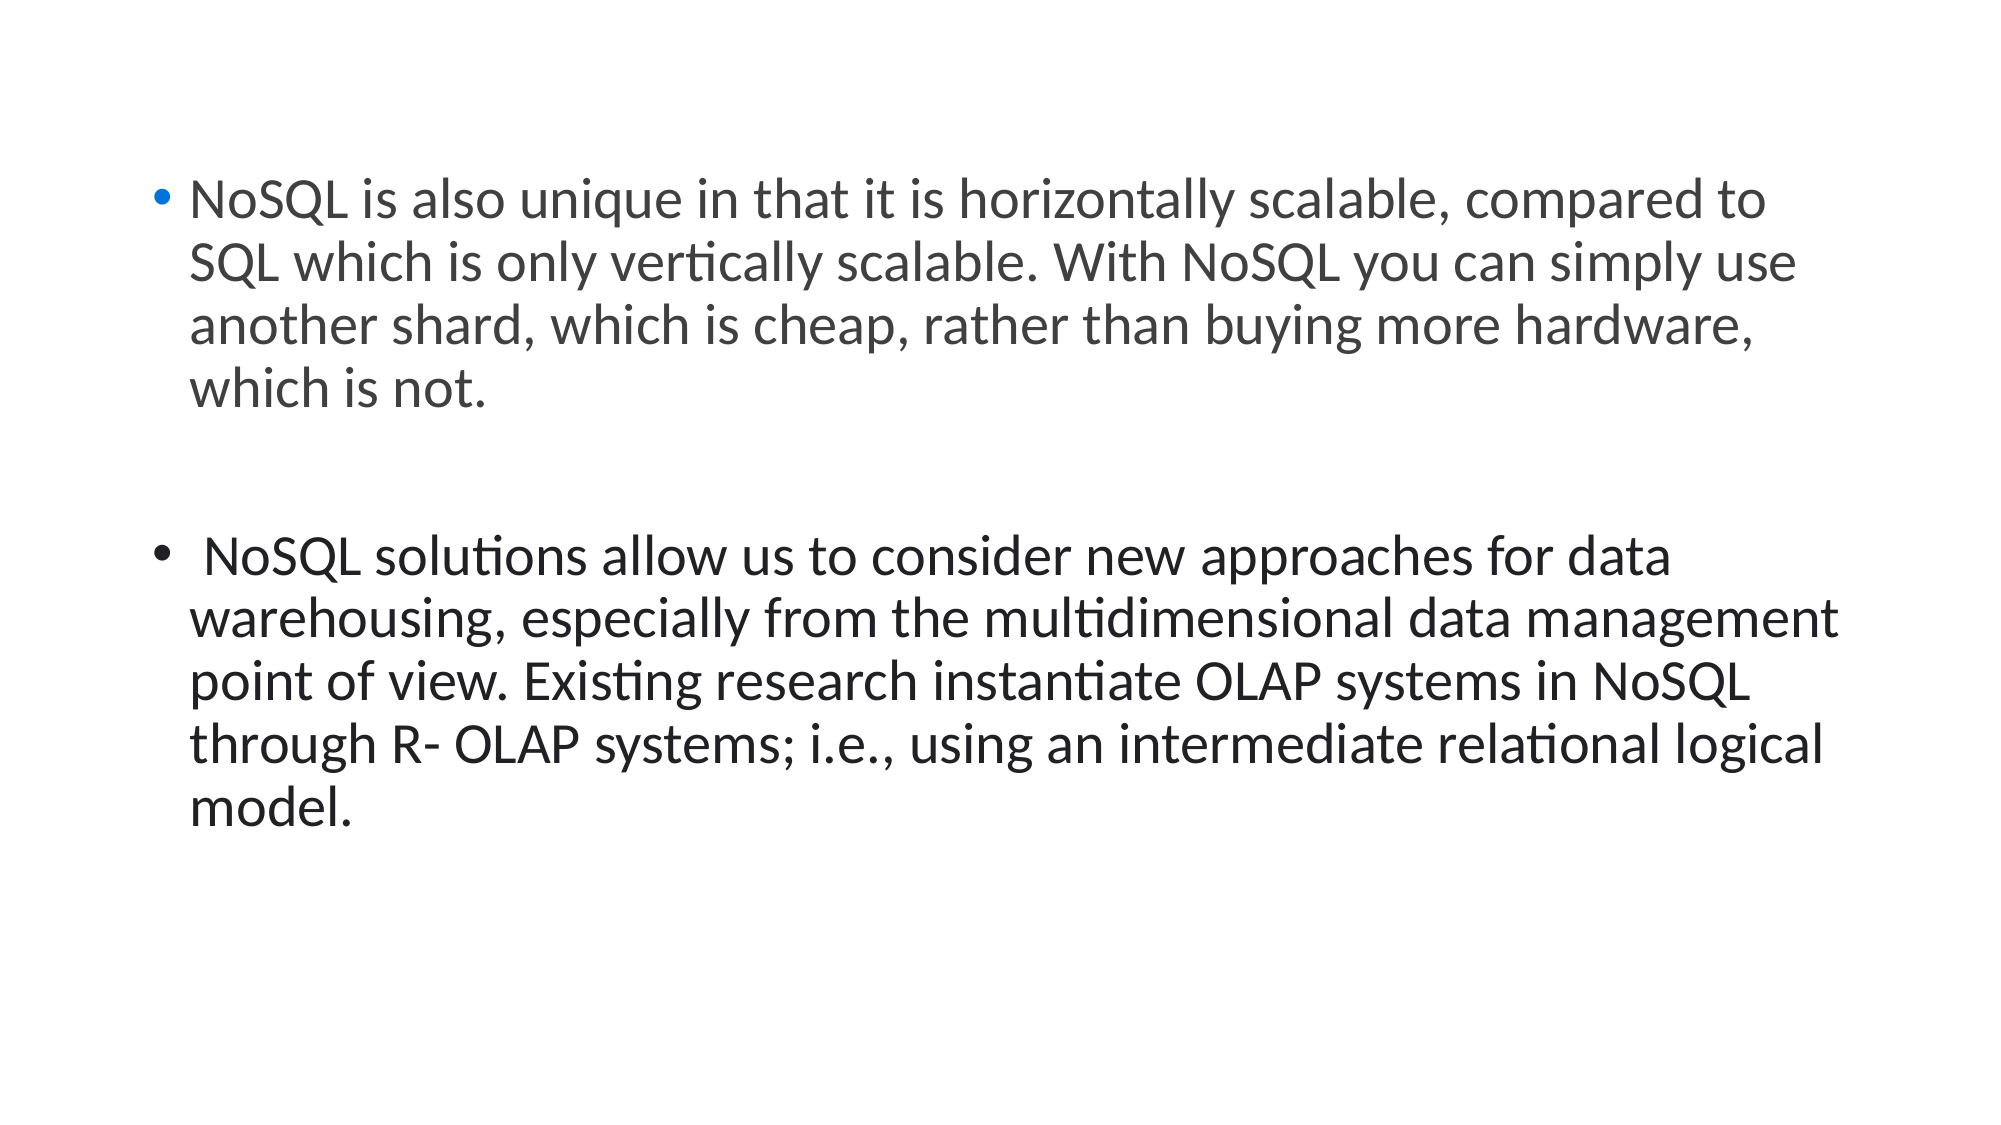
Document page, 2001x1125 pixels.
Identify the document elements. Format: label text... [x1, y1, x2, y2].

list NoSQL is also unique in that it is horizontally scalable, compared to SQL which is only vertically scalable. With NoSQL you can simply use another shard, which is cheap, rather than buying more hardware, which is not. NoSQL solutions allow us to consider new approaches for data warehousing, especially from the multidimensional data management point of view. Existing research instantiate OLAP systems in NoSQL through R- OLAP systems; i.e., using an intermediate relational logical model. [137, 160, 1863, 1014]
